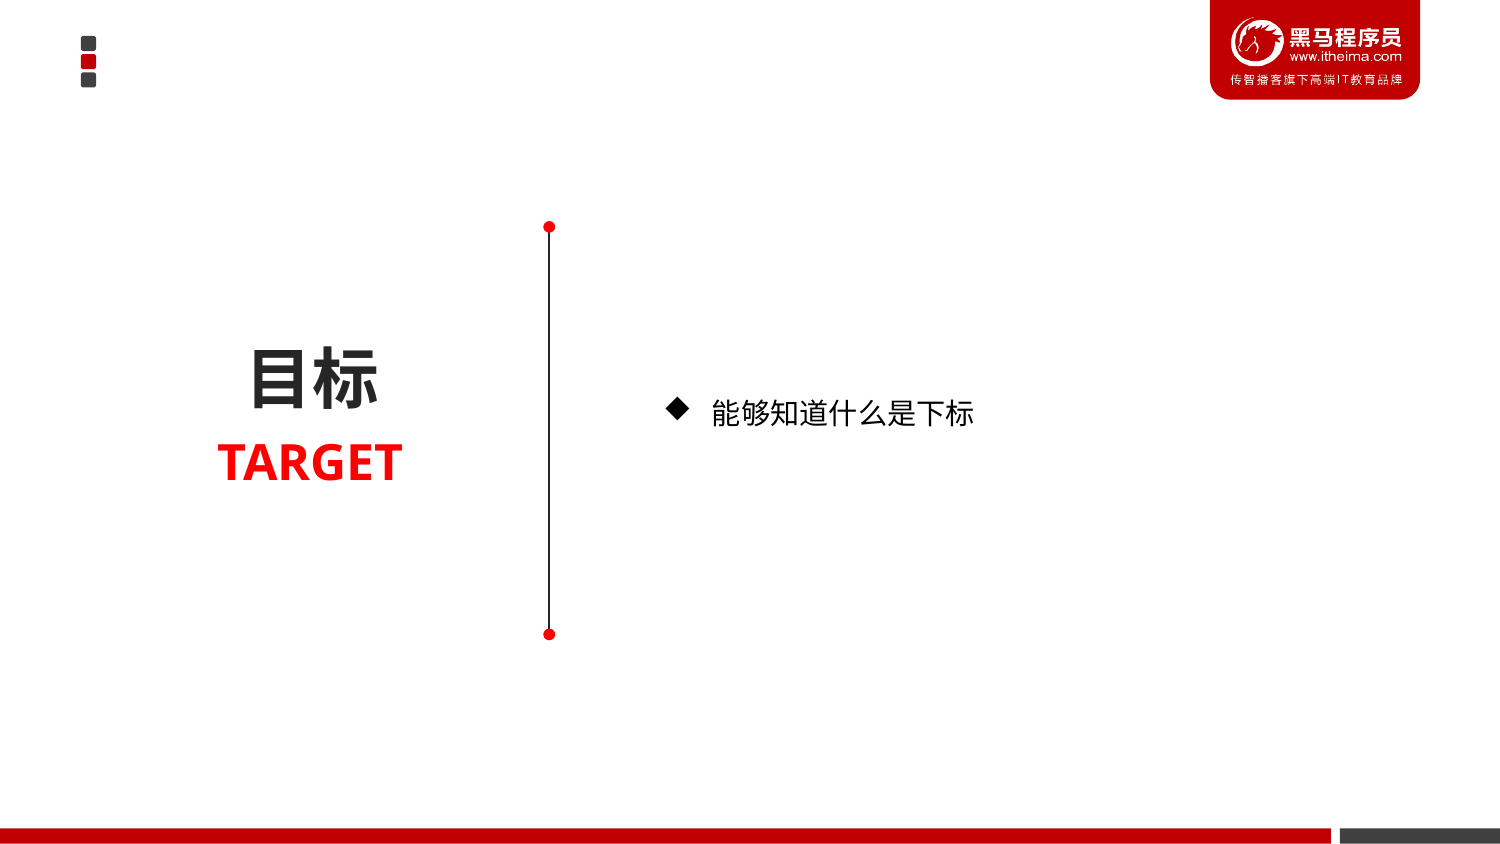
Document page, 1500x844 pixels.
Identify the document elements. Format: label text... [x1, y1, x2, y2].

text_box 目标 [171, 315, 454, 449]
text_box TARGET [206, 422, 544, 507]
text_box [541, 219, 558, 234]
text_box 能够知道什么是下标 [648, 352, 990, 438]
text_box [541, 628, 558, 643]
picture [1212, 8, 1421, 94]
